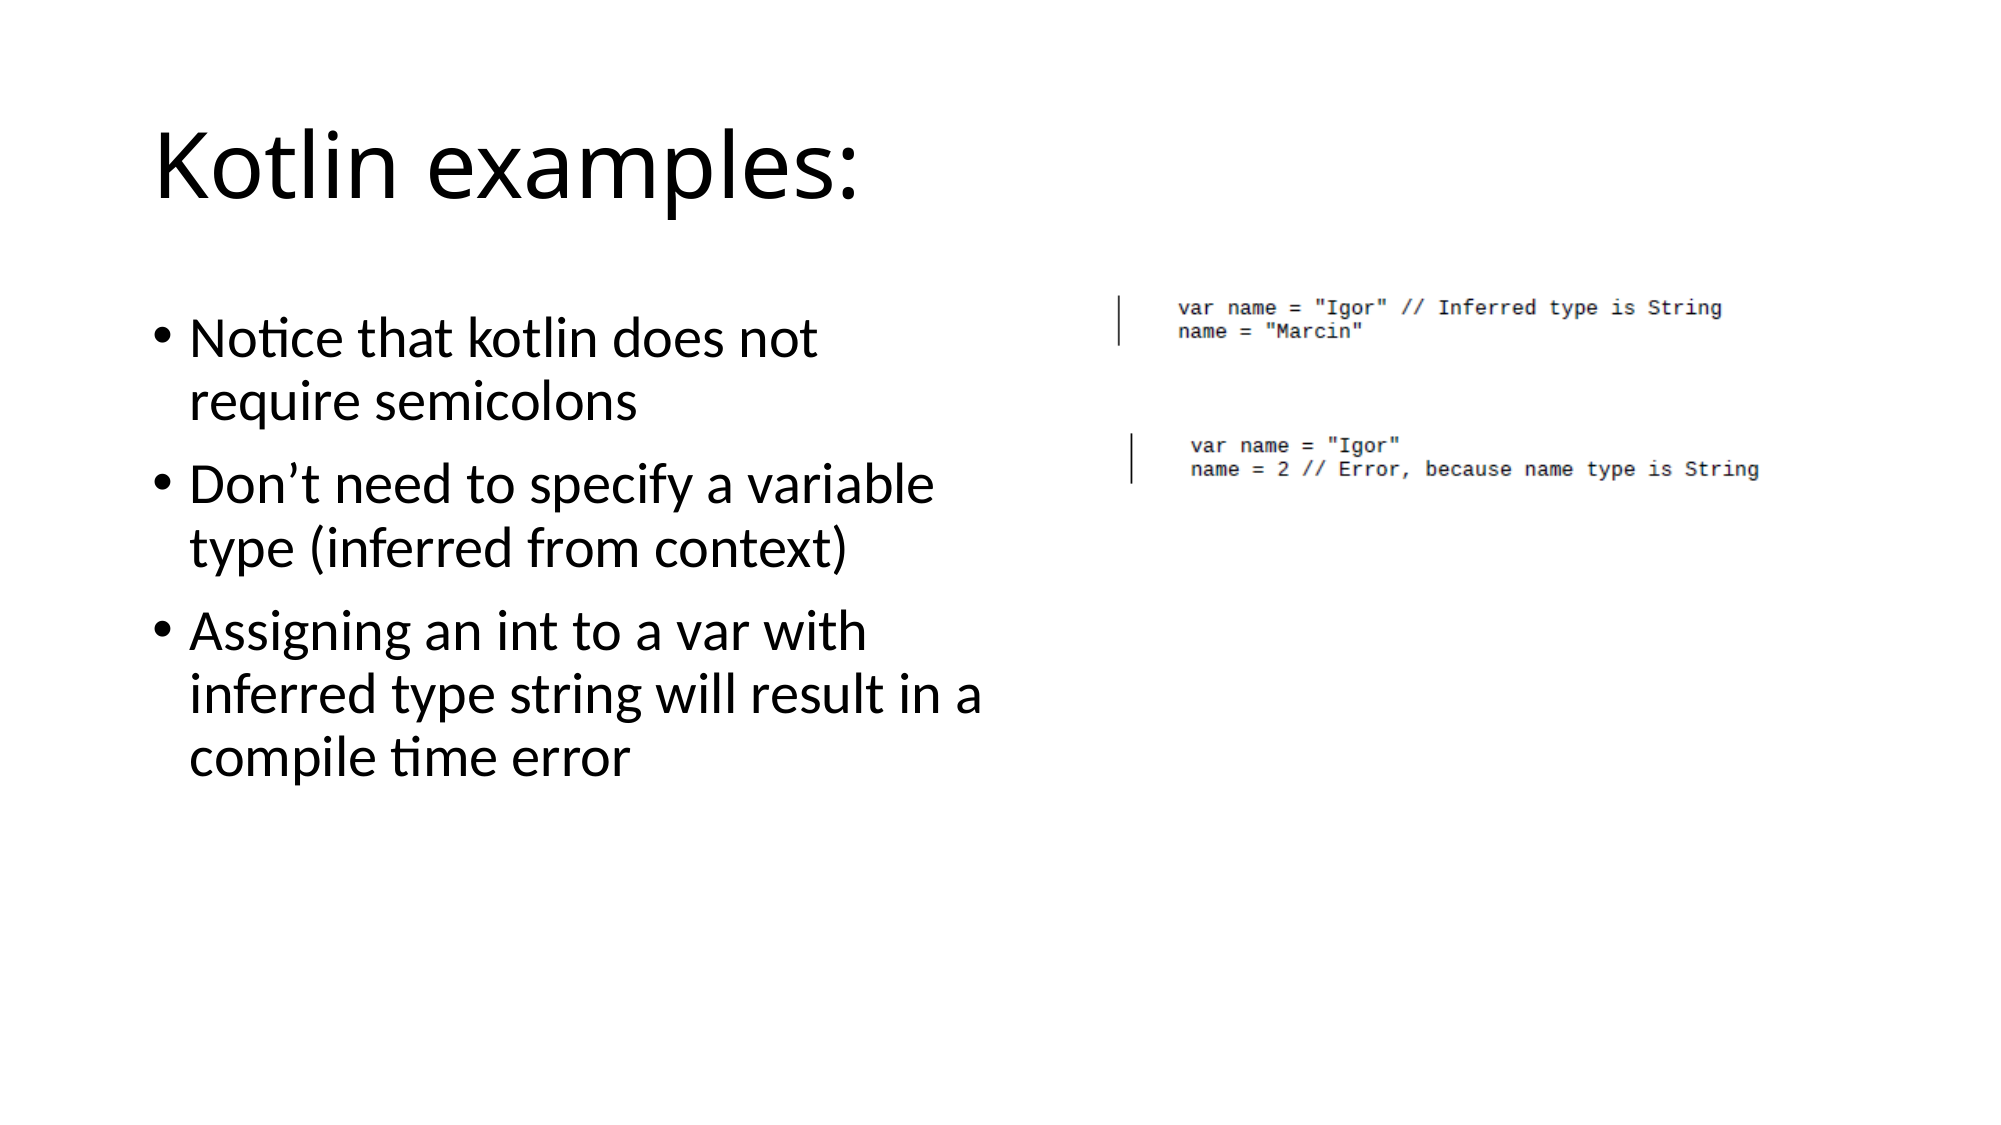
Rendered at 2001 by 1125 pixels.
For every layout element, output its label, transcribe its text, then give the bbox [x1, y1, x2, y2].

picture [1098, 277, 1774, 357]
title Kotlin examples: [137, 59, 1863, 278]
picture [1120, 421, 1774, 495]
list Notice that kotlin does not require semicolons Don’t need to specify a variable type (inferred from context) Assigning an int to a var with inferred type string will result in a compile time error [137, 299, 1011, 1014]
